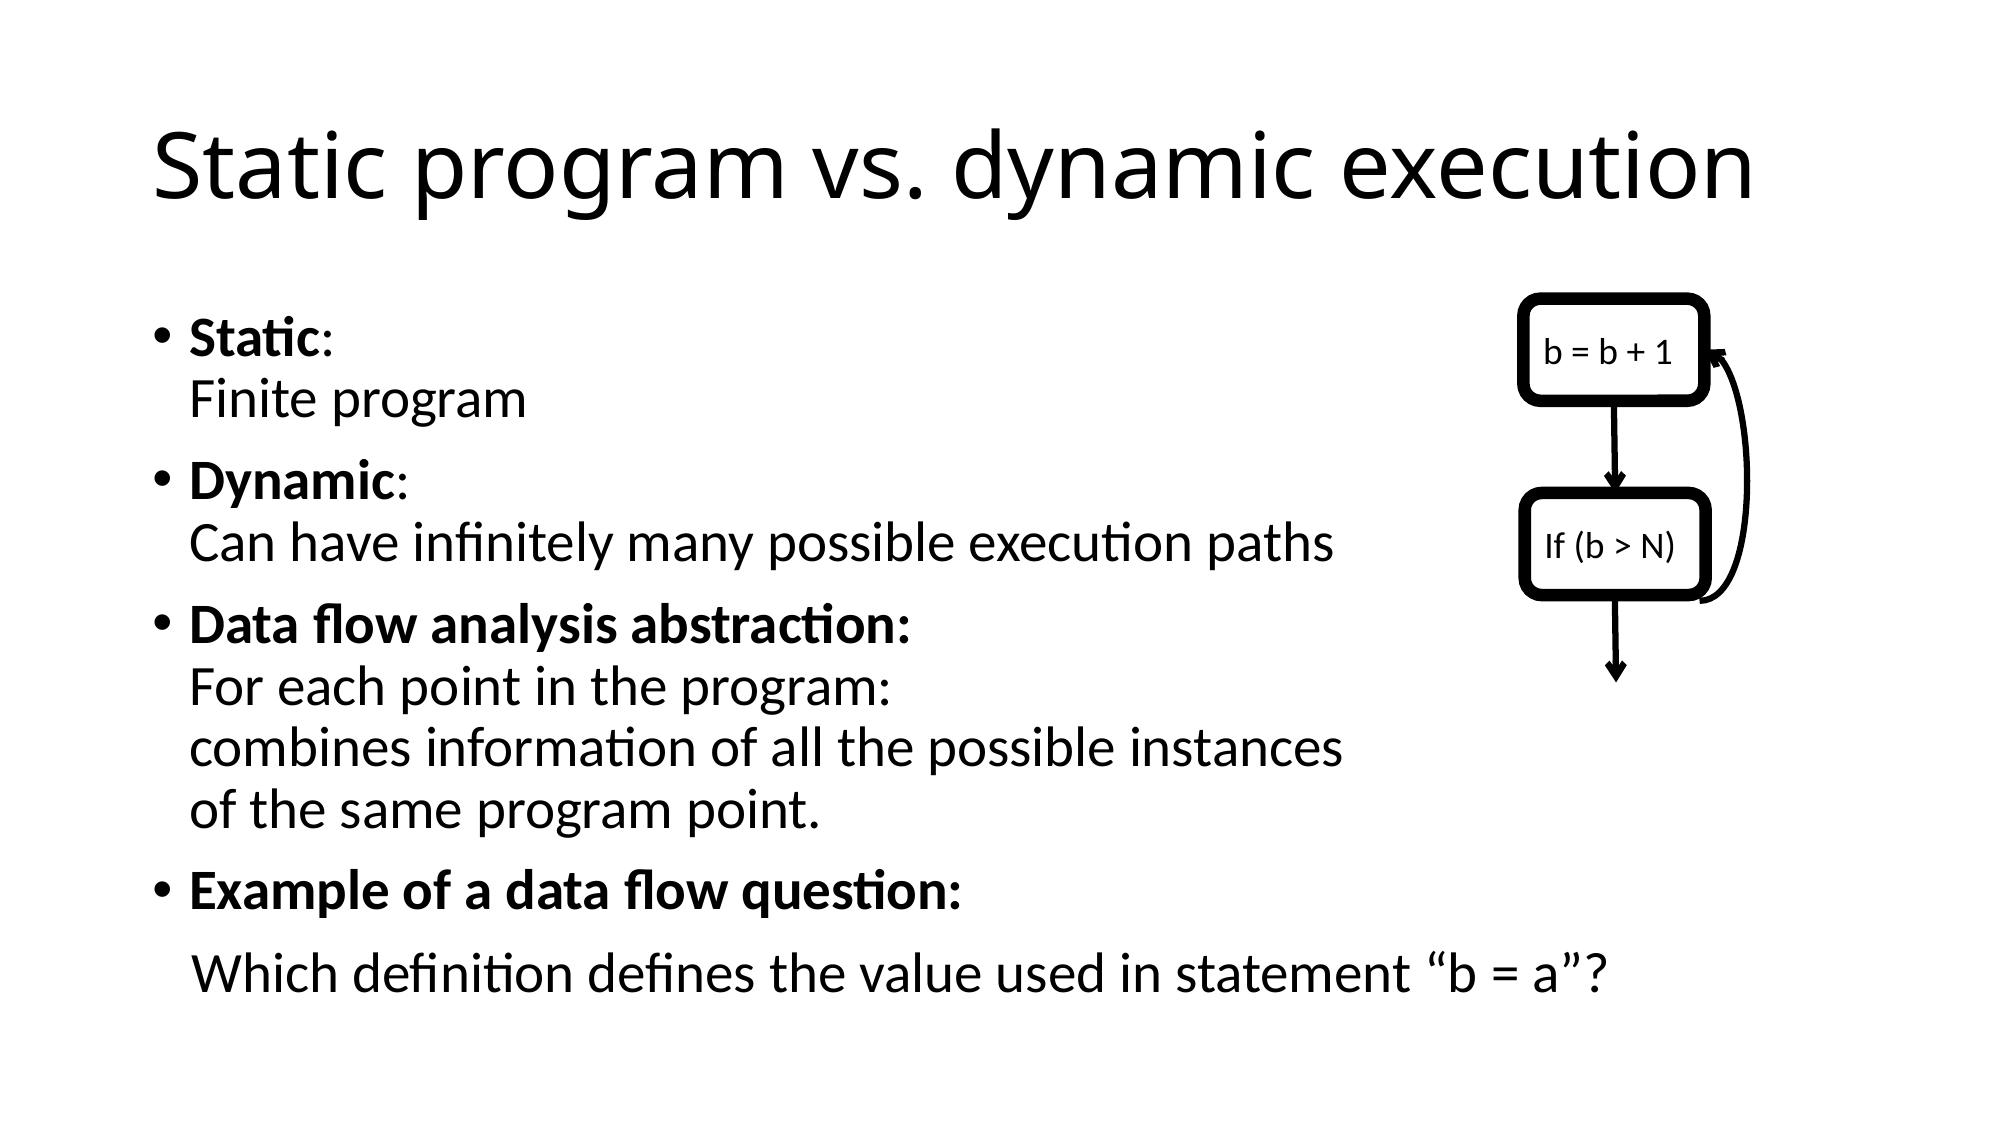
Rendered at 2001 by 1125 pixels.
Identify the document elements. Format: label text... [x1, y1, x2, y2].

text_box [1576, 472, 1828, 478]
text_box If (b > N) [1523, 491, 1707, 597]
title Static program vs. dynamic execution [137, 59, 1863, 278]
text_box b = b + 1 [1522, 297, 1706, 402]
list Static: Finite program Dynamic: Can have infinitely many possible execution paths Data flow analysis abstraction: For each point in the program: combines information of all the possible instances of the same program point. Example of a data flow question: Which definition defines the value used in statement “b = a”? [137, 299, 1863, 1014]
